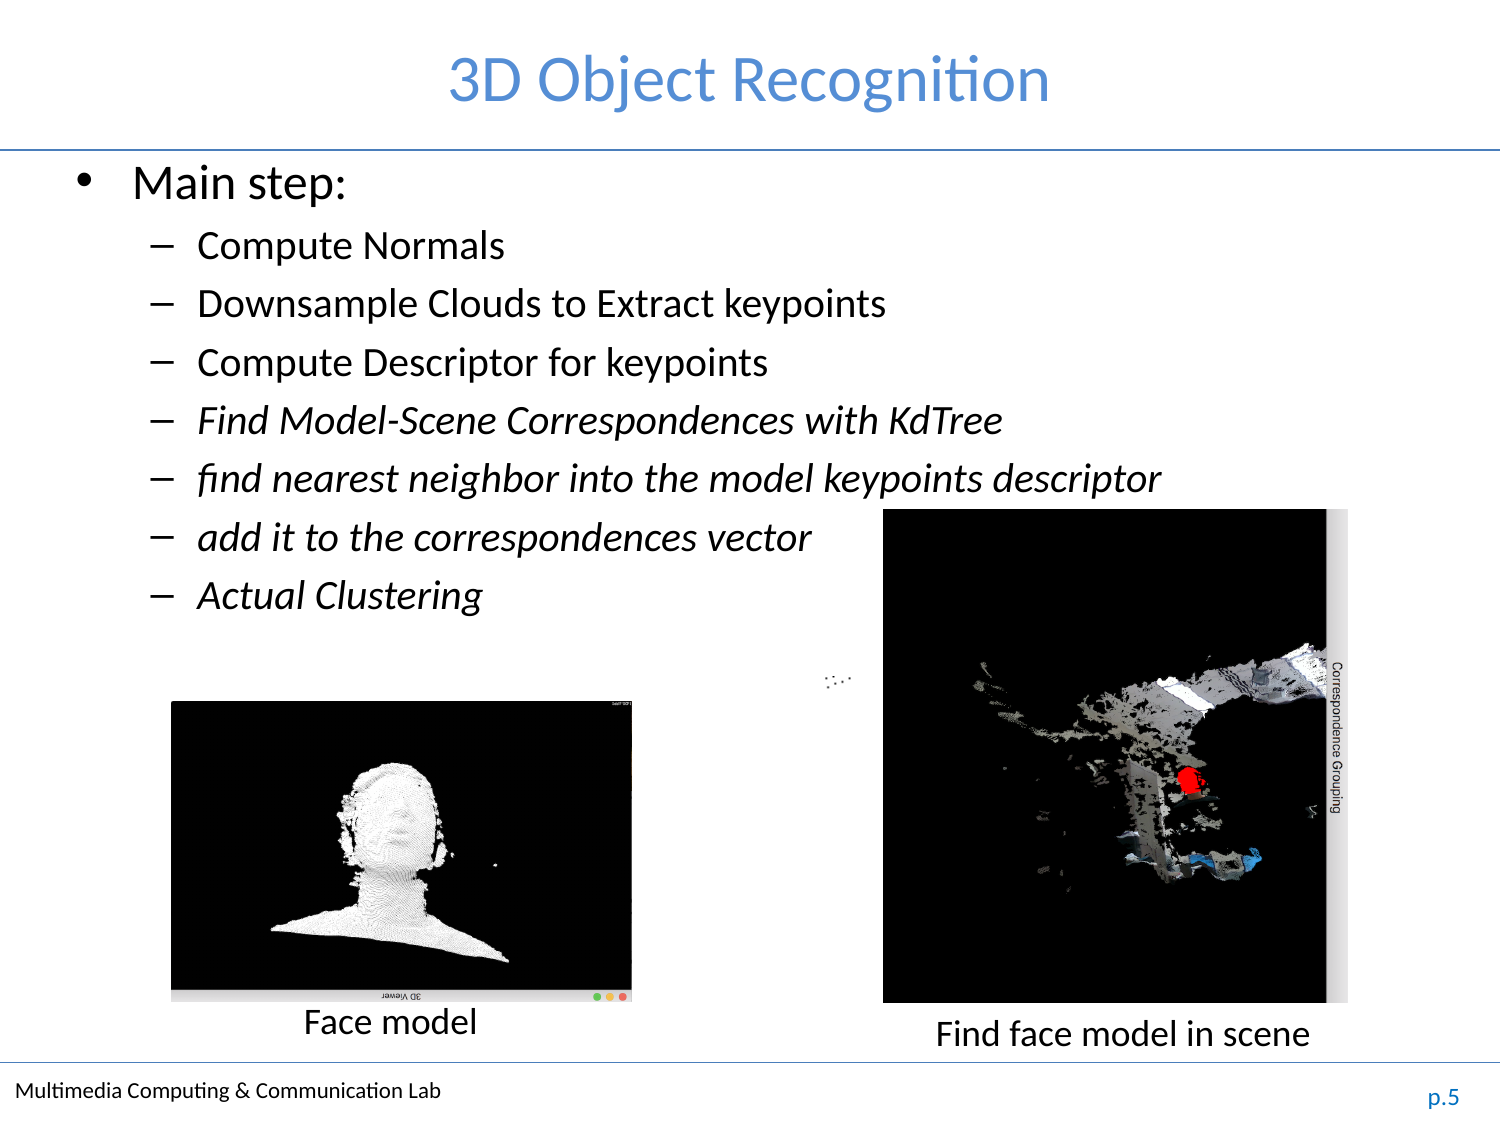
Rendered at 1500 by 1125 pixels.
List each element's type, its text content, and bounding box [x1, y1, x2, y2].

slide_number p.5 [1387, 1066, 1475, 1125]
picture [772, 508, 1476, 1003]
text_box Face model [289, 989, 703, 1095]
title 3D Object Recognition [75, 12, 1425, 138]
picture [170, 701, 633, 1002]
text_box Multimedia Computing & Communication Lab [0, 1068, 475, 1125]
list Main step: Compute Normals Downsample Clouds to Extract keypoints Compute Descriptor for keypoints Find Model-Scene Correspondences with KdTree find nearest neighbor into the model keypoints descriptor add it to the correspondences vector Actual Clustering [60, 142, 1411, 993]
text_box Find face model in scene [921, 1001, 1490, 1062]
